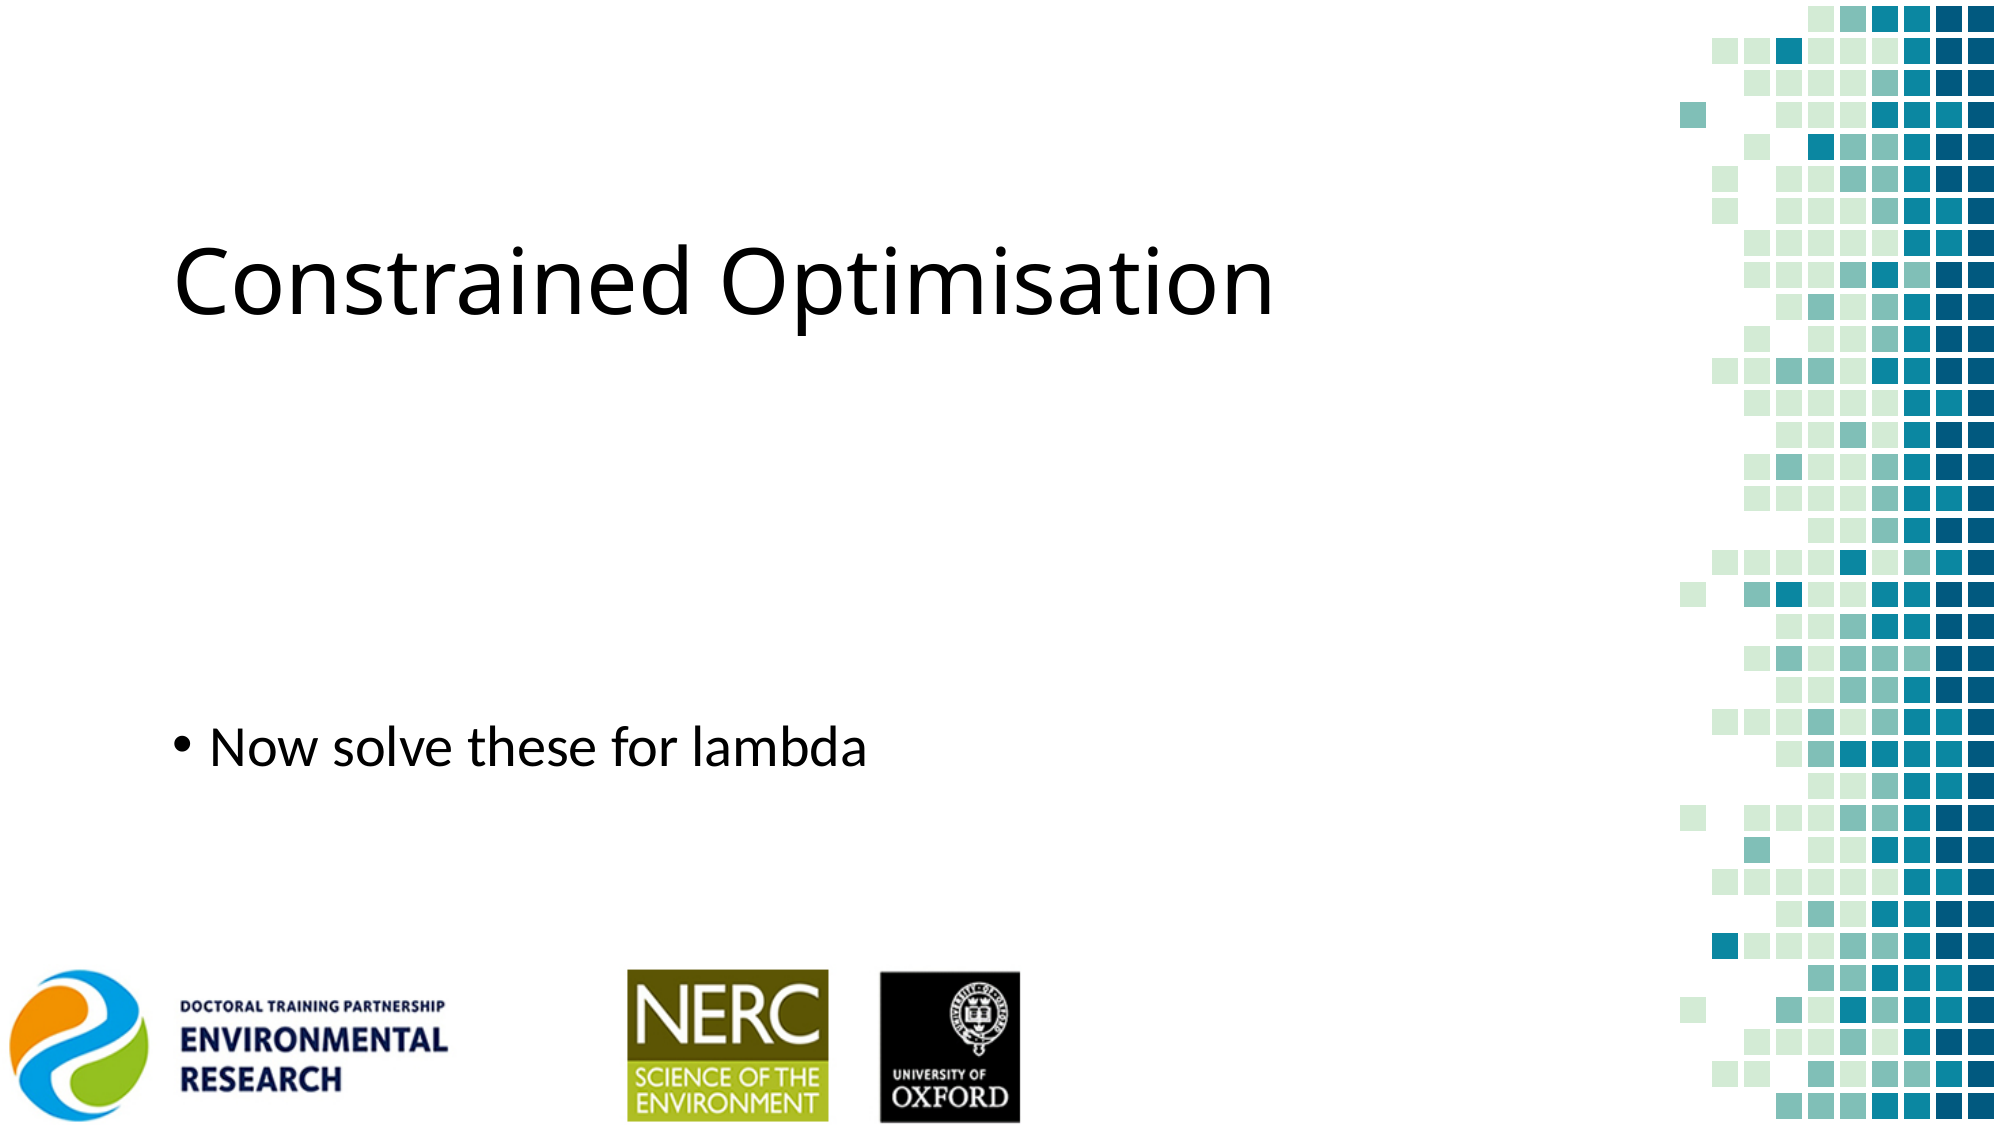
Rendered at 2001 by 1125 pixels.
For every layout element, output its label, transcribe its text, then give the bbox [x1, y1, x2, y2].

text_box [0, 964, 1676, 1125]
title Constrained Optimisation [157, 161, 1636, 350]
